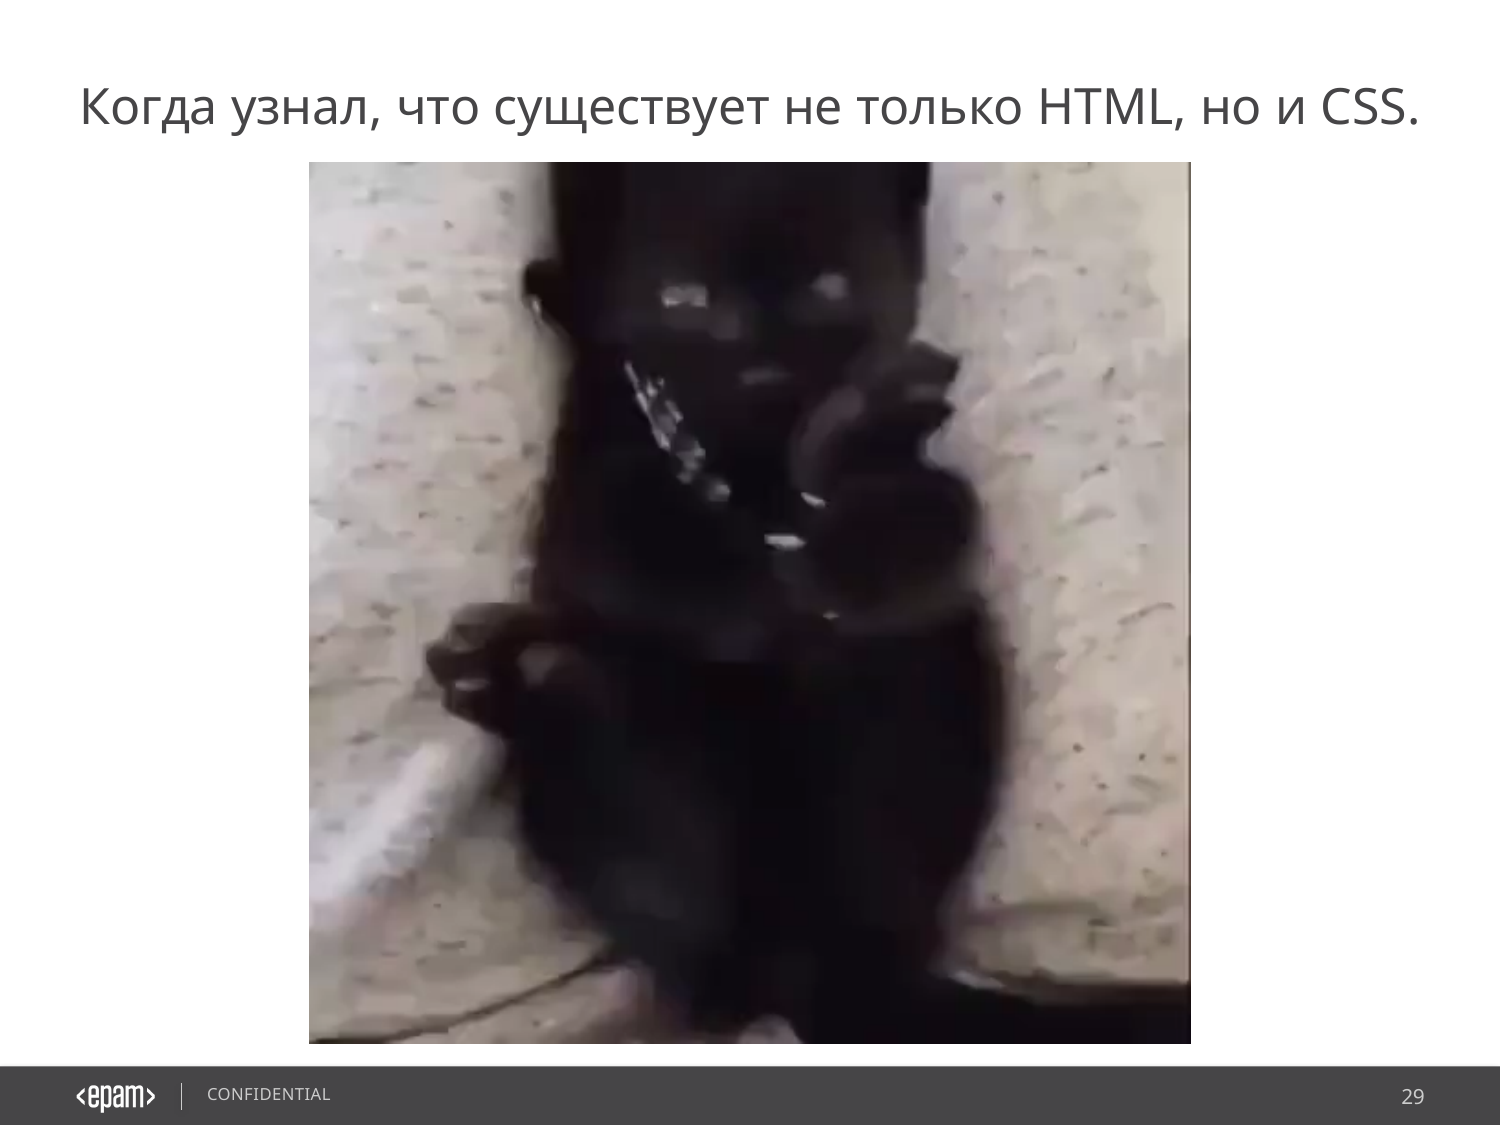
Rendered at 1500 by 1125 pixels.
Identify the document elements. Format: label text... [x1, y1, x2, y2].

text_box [308, 161, 1192, 1045]
picture [76, 1085, 155, 1113]
list Когда узнал, что существует не только HTML, но и CSS. [58, 55, 1442, 986]
